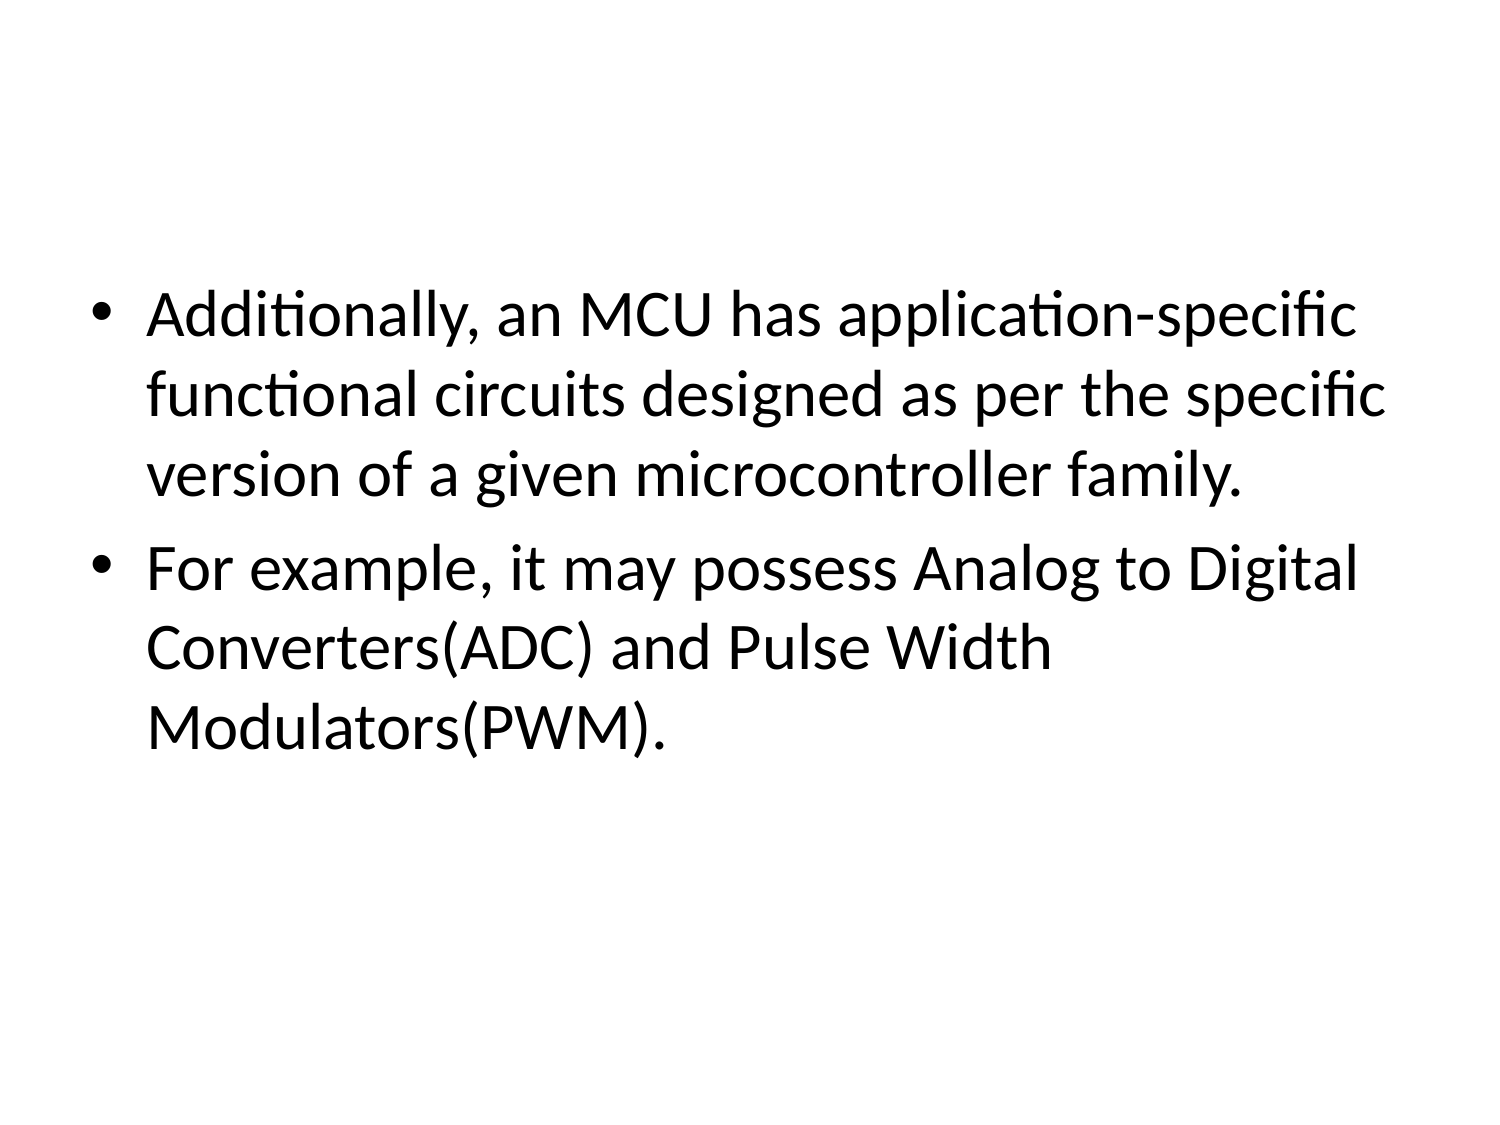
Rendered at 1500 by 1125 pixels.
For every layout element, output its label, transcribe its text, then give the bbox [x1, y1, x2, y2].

list Additionally, an MCU has application-specific functional circuits designed as per the specific version of a given microcontroller family. For example, it may possess Analog to Digital Converters(ADC) and Pulse Width Modulators(PWM). [75, 262, 1425, 1005]
